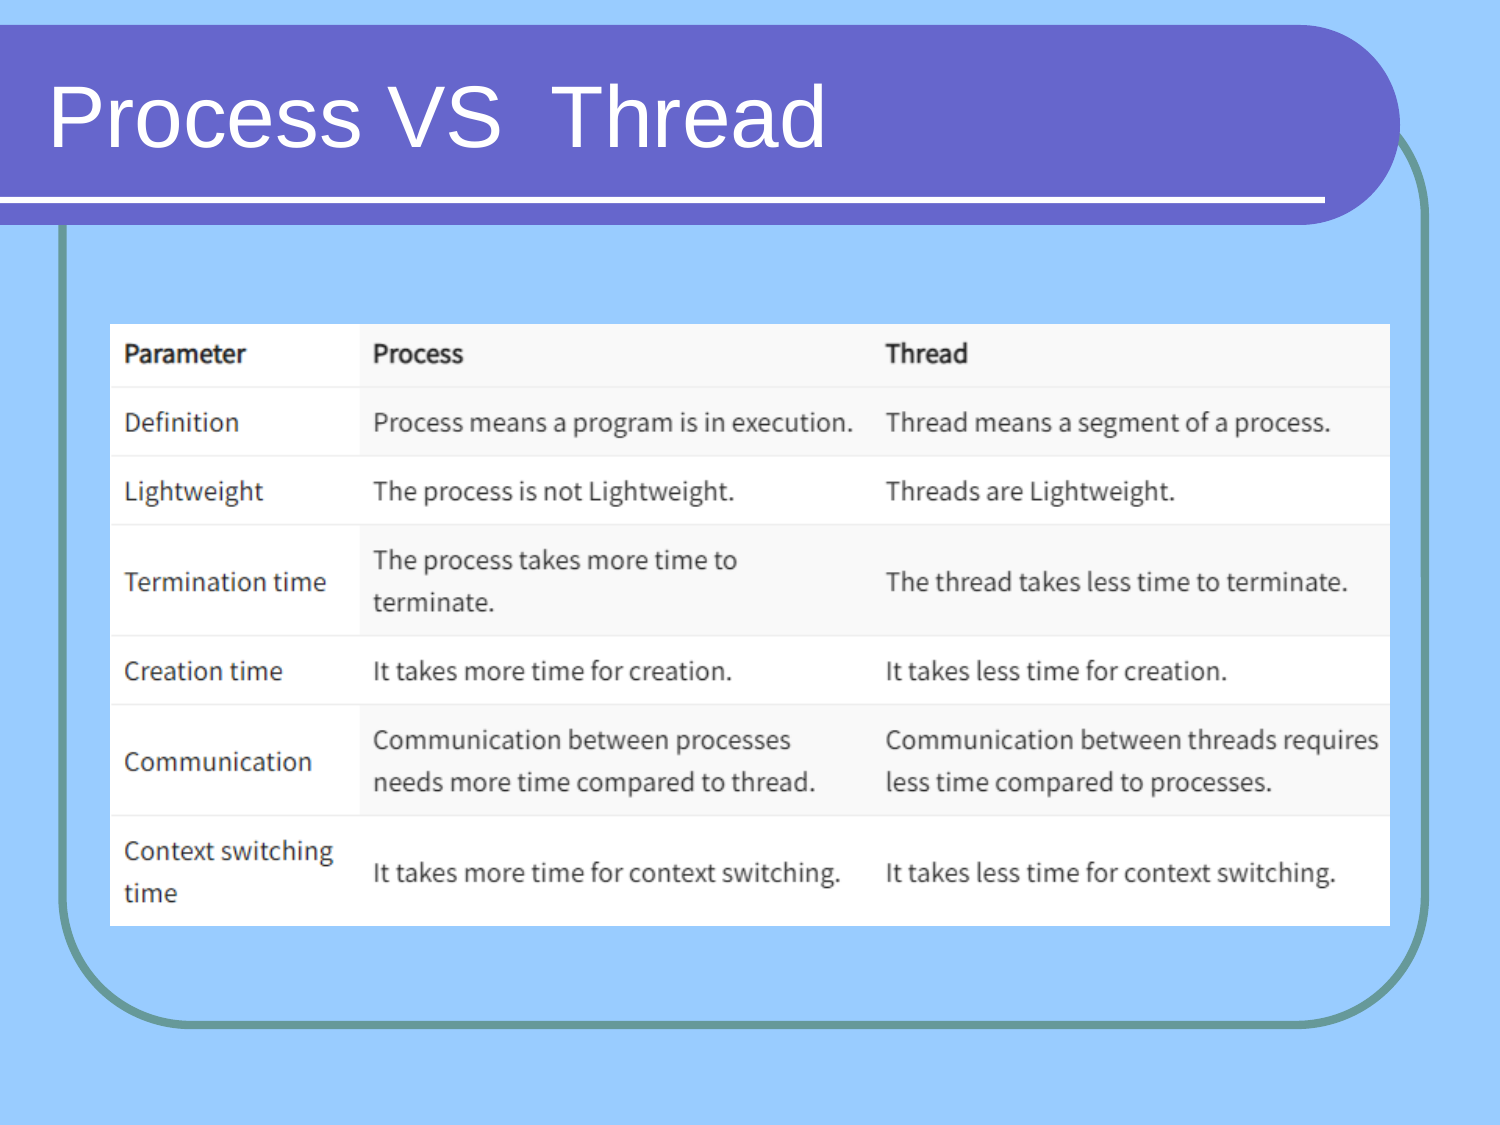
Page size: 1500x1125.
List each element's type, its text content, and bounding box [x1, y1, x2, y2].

title Process VS Thread [31, 37, 1348, 188]
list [109, 323, 1391, 926]
